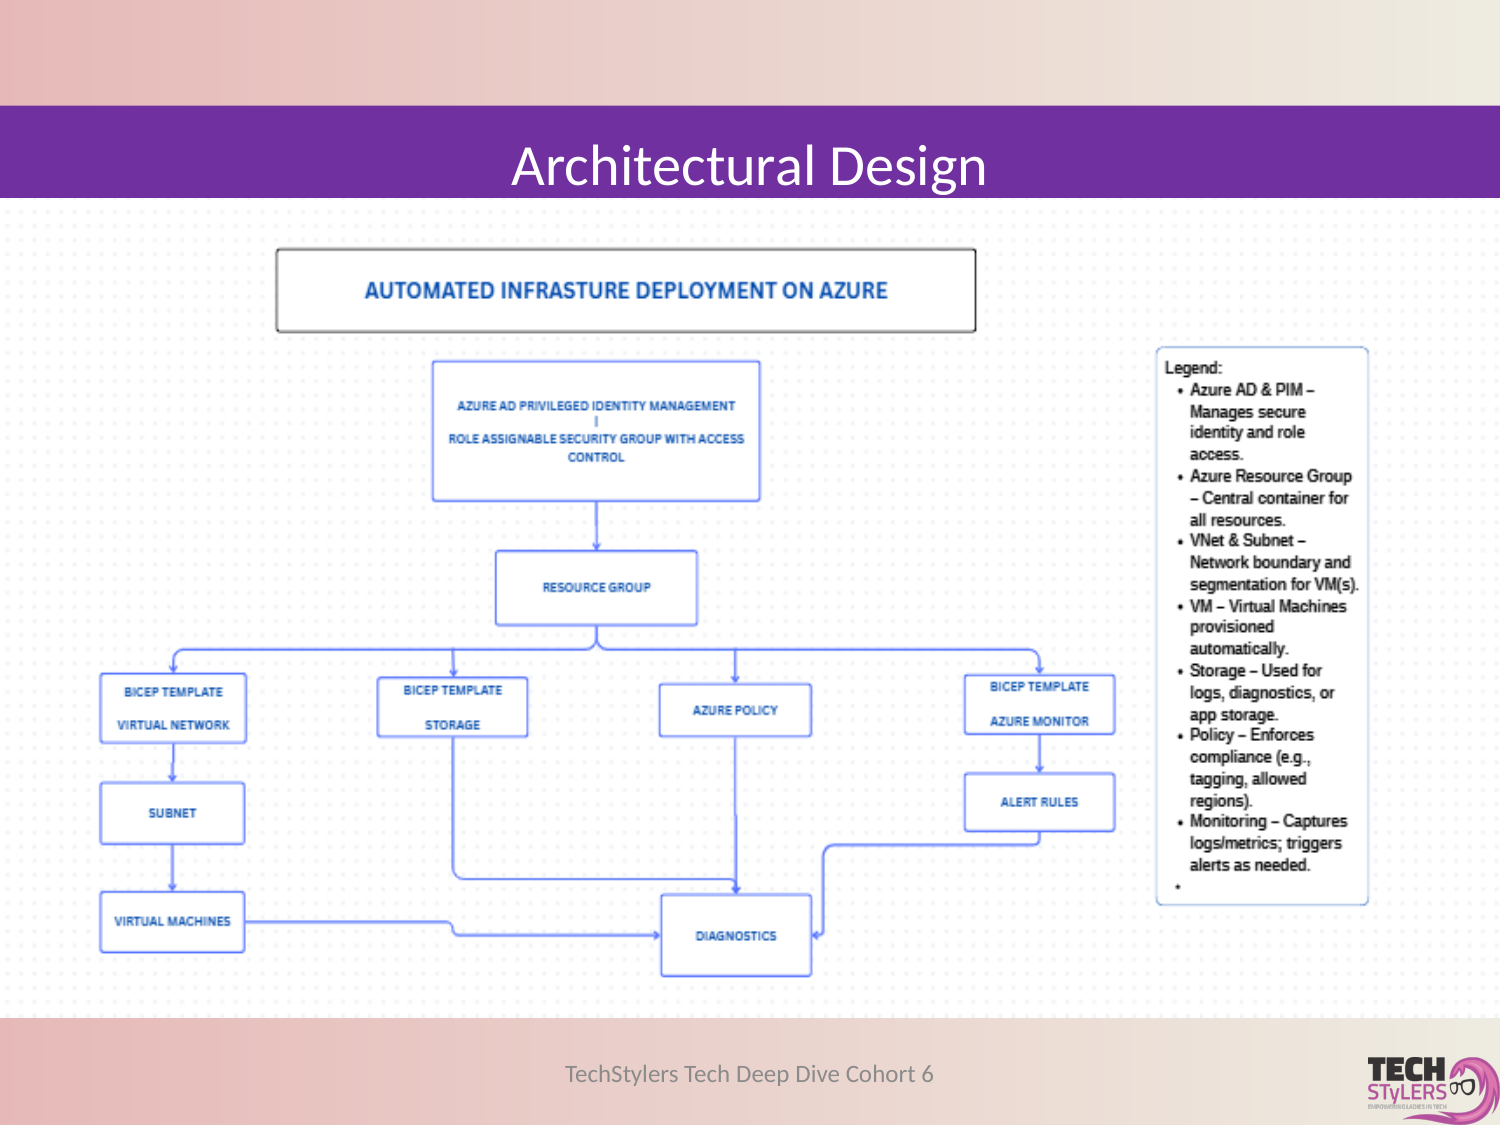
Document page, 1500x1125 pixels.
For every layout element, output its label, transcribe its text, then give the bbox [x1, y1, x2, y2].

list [0, 198, 1500, 1019]
footer TechStylers Tech Deep Dive Cohort 6 [496, 1042, 1004, 1103]
title Architectural Design [0, 105, 1500, 198]
picture [1367, 1057, 1500, 1125]
